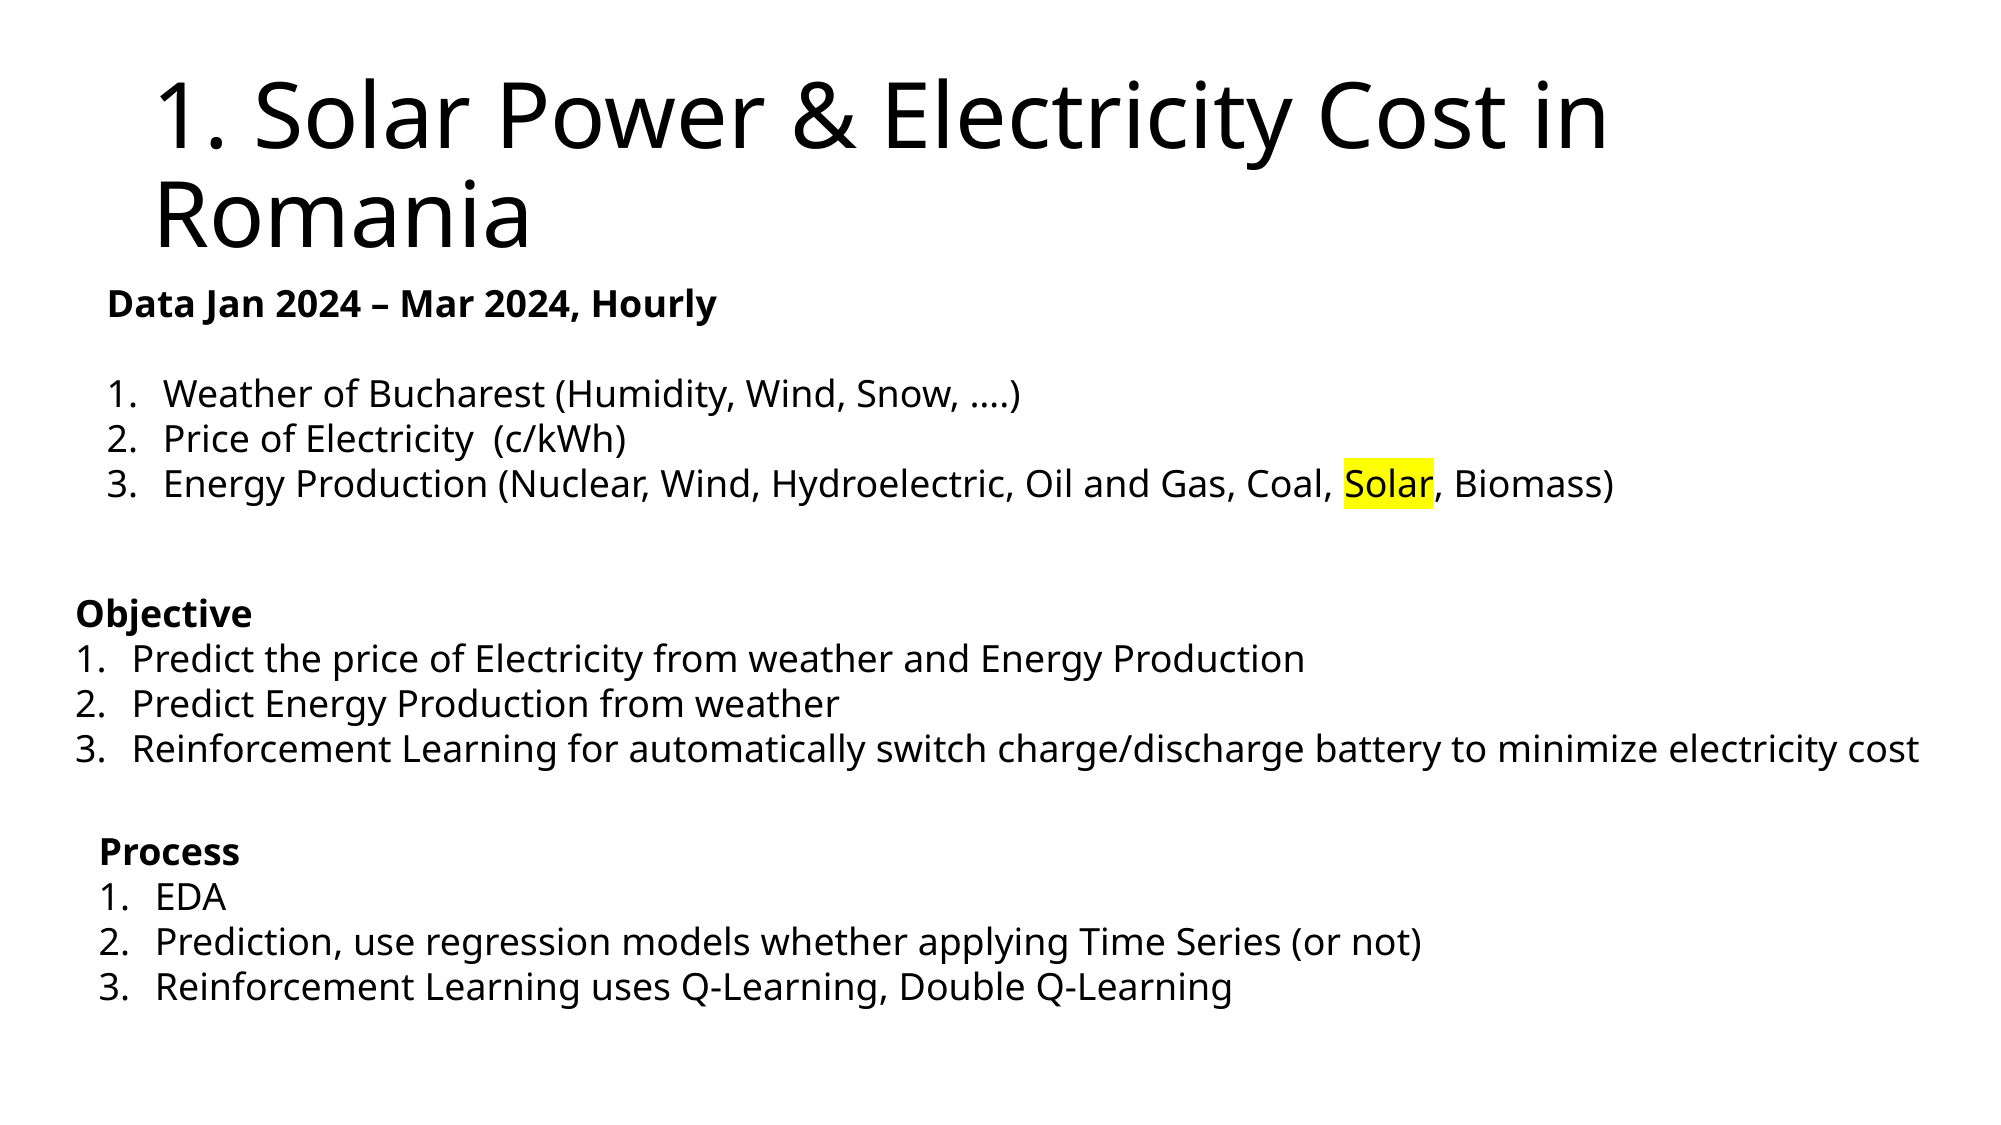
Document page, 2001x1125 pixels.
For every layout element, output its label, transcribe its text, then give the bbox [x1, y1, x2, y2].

text_box Process EDA Prediction, use regression models whether applying Time Series (or not) Reinforcement Learning uses Q-Learning, Double Q-Learning [83, 820, 1438, 1016]
title 1. Solar Power & Electricity Cost in Romania [137, 59, 1863, 278]
text_box Objective Predict the price of Electricity from weather and Energy Production Predict Energy Production from weather Reinforcement Learning for automatically switch charge/discharge battery to minimize electricity cost [60, 582, 1936, 778]
text_box Data Jan 2024 – Mar 2024, Hourly Weather of Bucharest (Humidity, Wind, Snow, ….) Price of Electricity (c/kWh) Energy Production (Nuclear, Wind, Hydroelectric, Oil and Gas, Coal, Solar, Biomass) [94, 272, 1626, 513]
